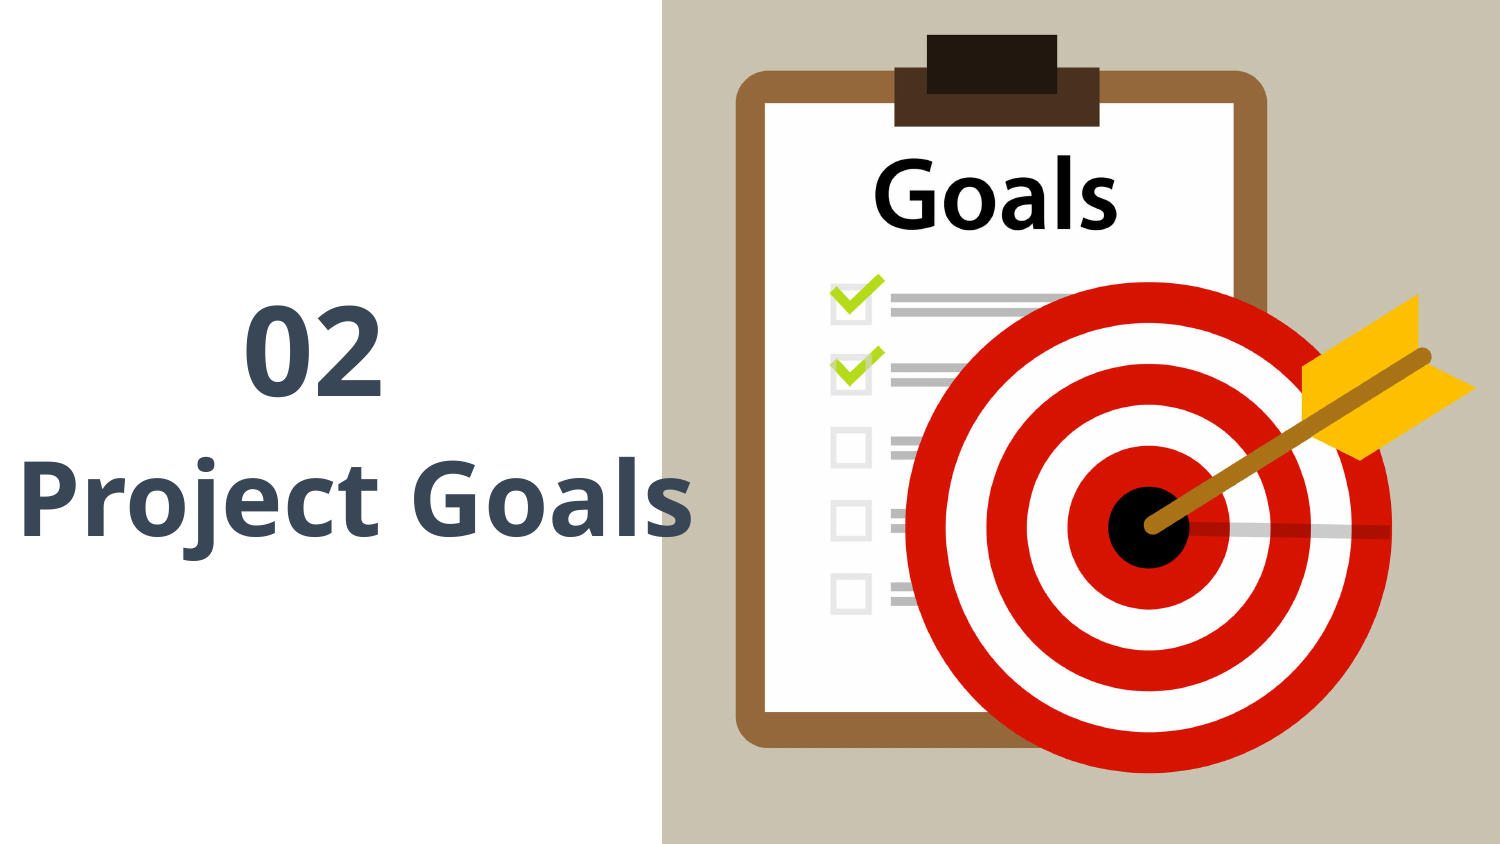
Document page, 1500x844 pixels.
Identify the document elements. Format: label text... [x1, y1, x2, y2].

title Project Goals [0, 421, 656, 573]
picture [661, 0, 1500, 844]
title 02 [227, 271, 435, 422]
